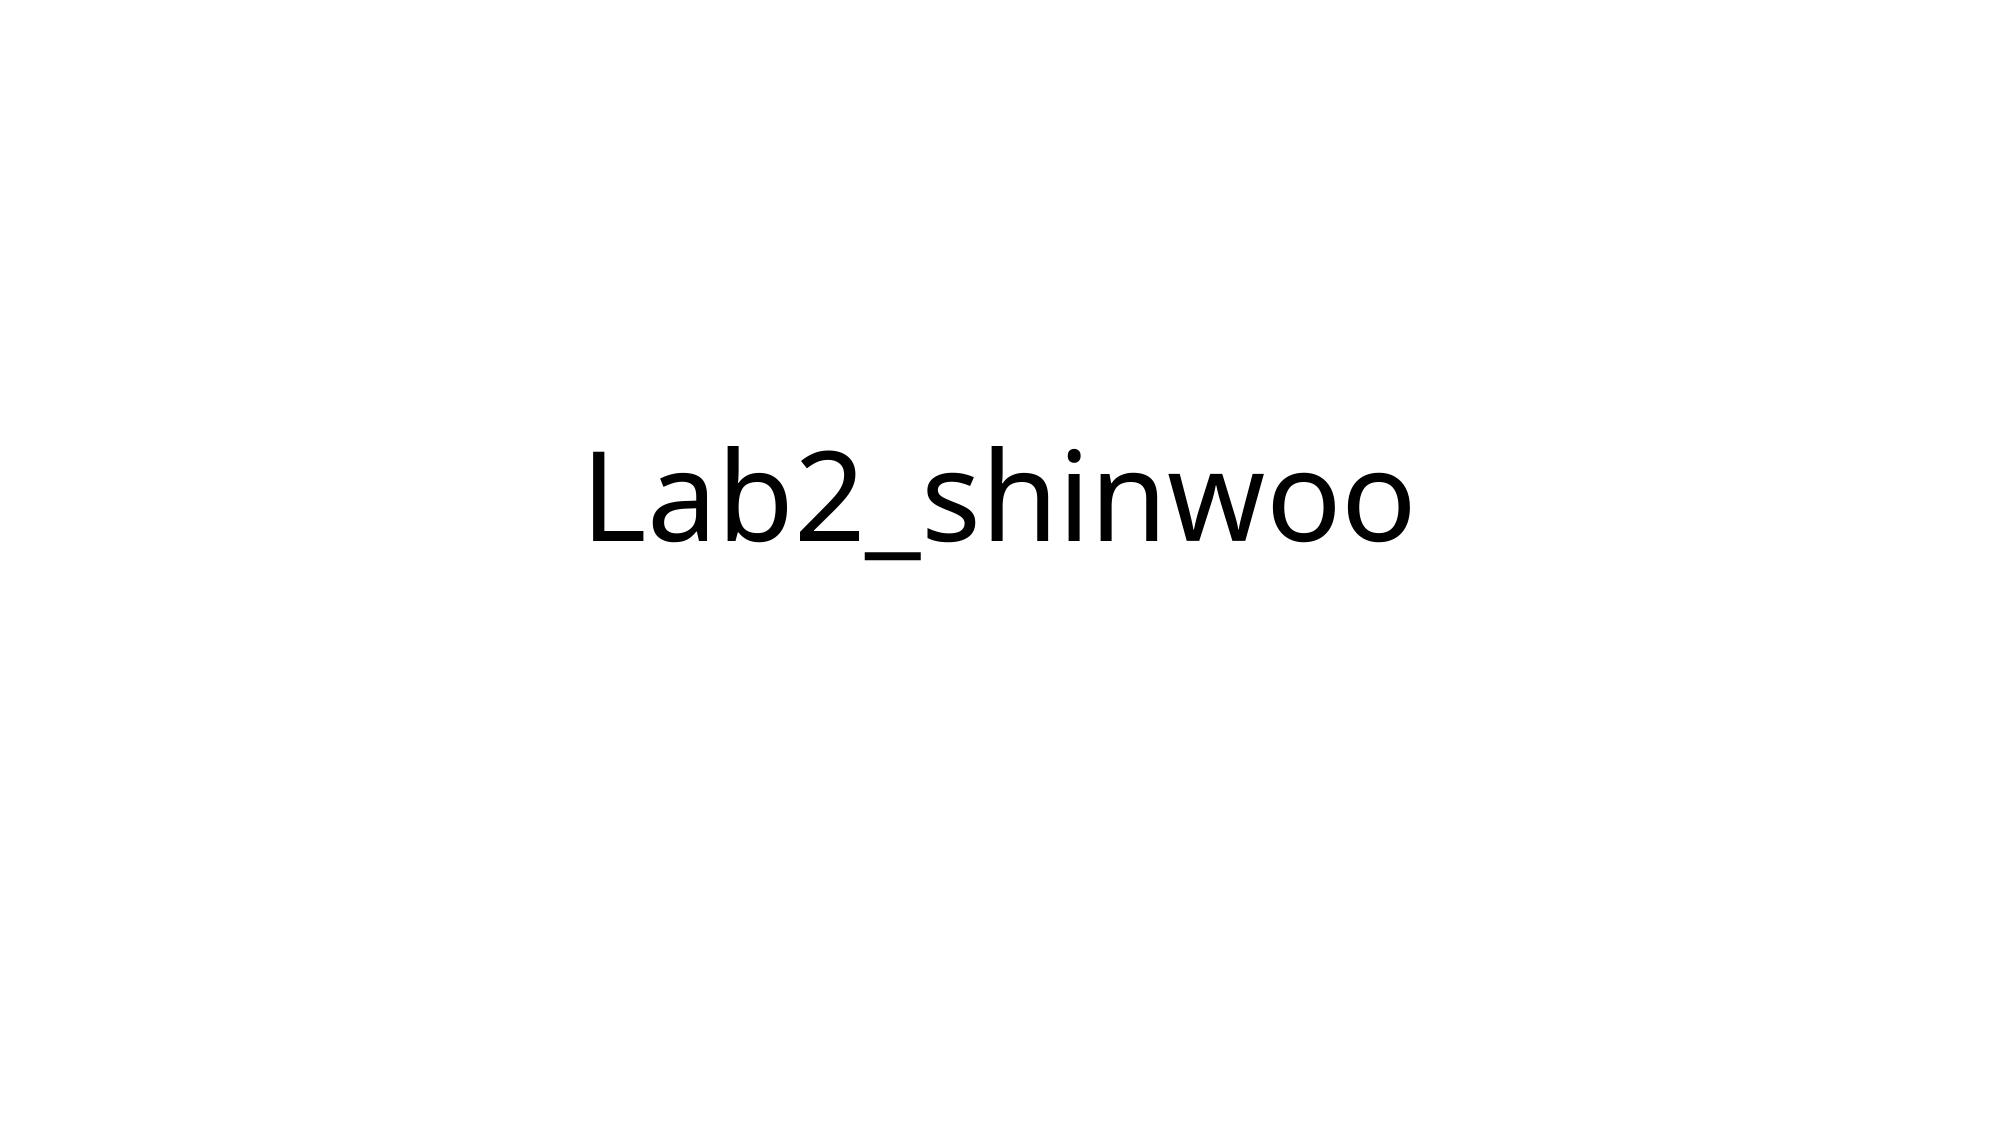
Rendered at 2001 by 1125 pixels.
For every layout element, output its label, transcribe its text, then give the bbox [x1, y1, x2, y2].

title Lab2_shinwoo [249, 184, 1750, 576]
